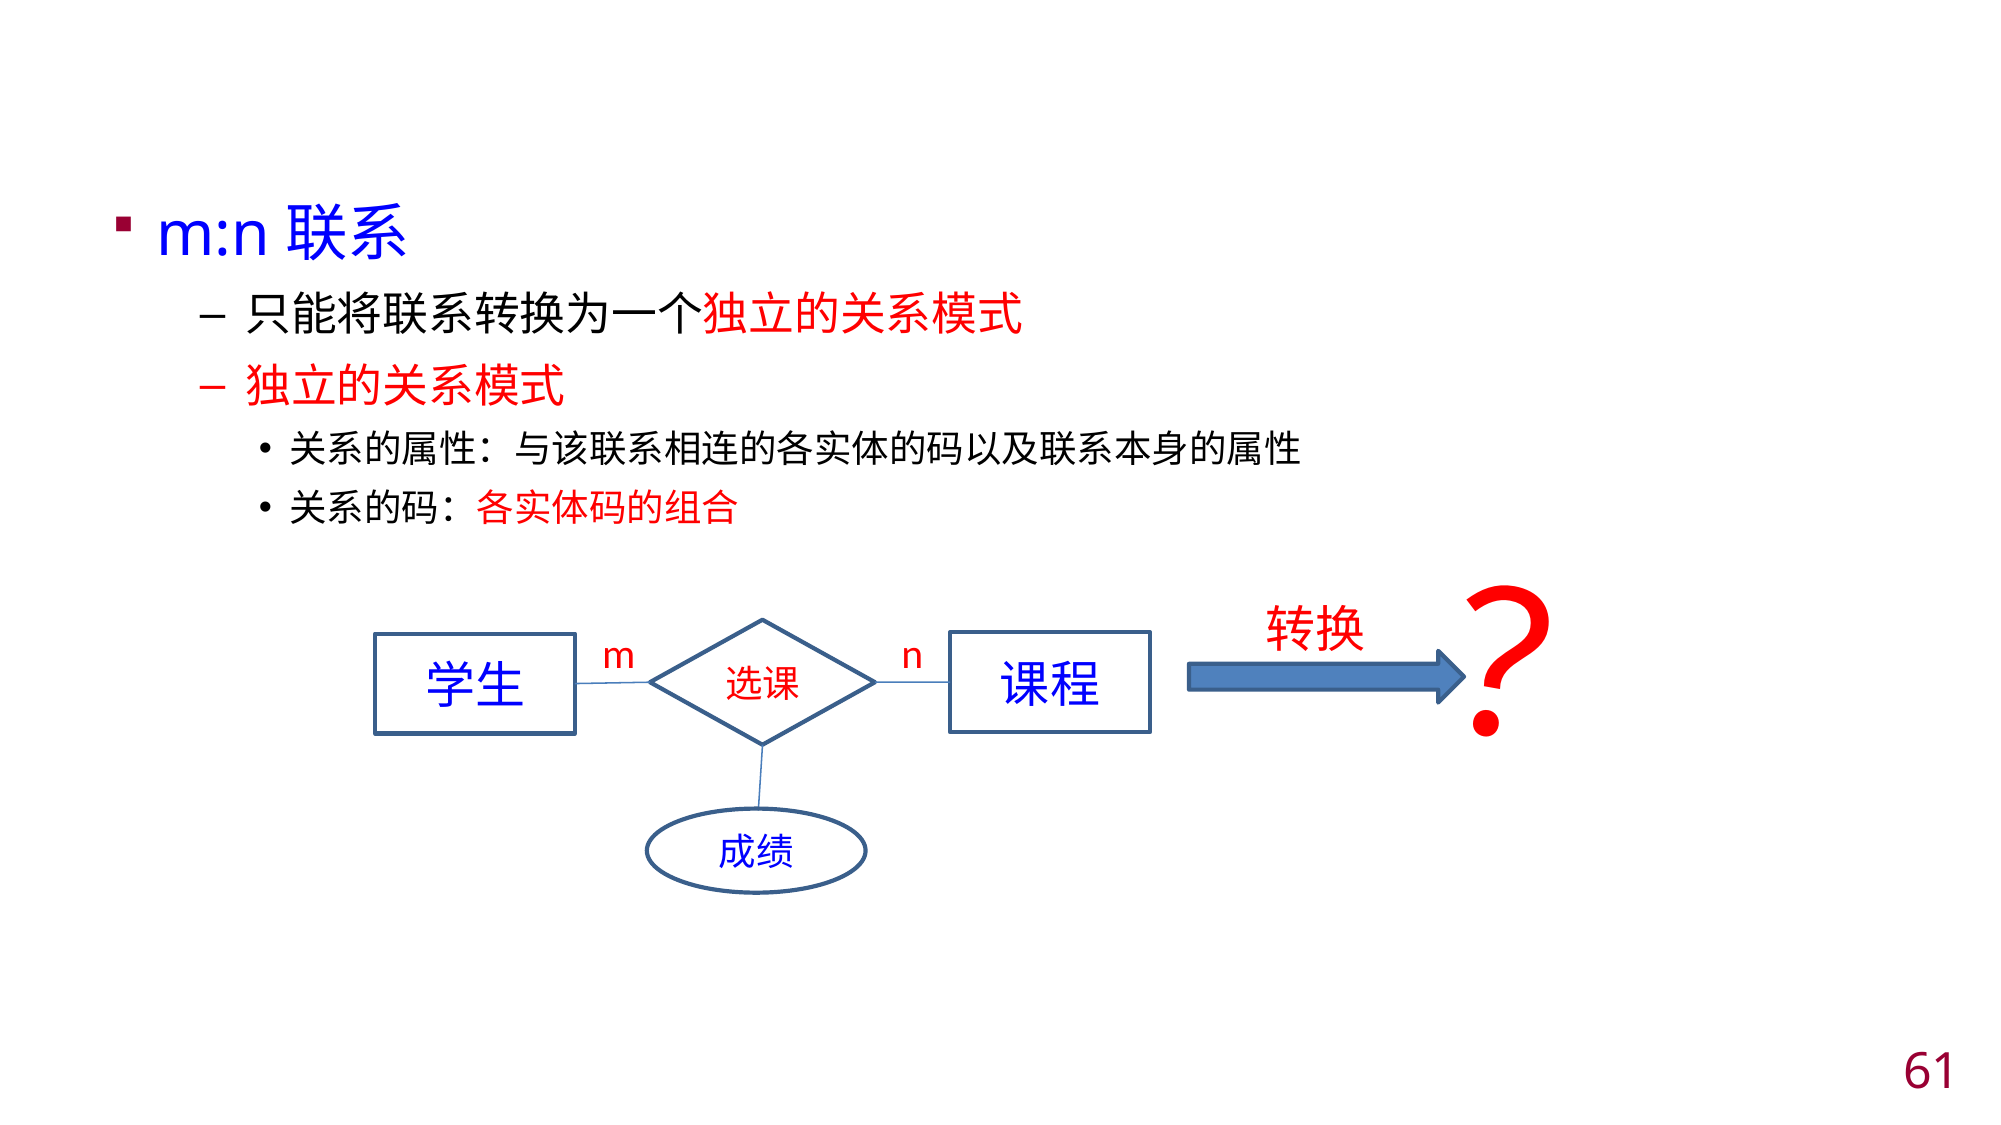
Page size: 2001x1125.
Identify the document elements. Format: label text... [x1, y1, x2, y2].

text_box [758, 744, 763, 811]
slide_number 60 [1550, 1048, 1975, 1096]
list m:n联系 只能将联系转换为一个独立的关系模式 独立的关系模式 关系的属性：与该联系相连的各实体的码以及联系本身的属性 关系的码：各实体码的组合 [97, 174, 1863, 1073]
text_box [374, 619, 1151, 745]
text_box 转换 [1228, 589, 1404, 665]
text_box 成绩 [644, 806, 868, 895]
text_box [1186, 661, 1433, 692]
text_box ？ [1414, 520, 1665, 808]
